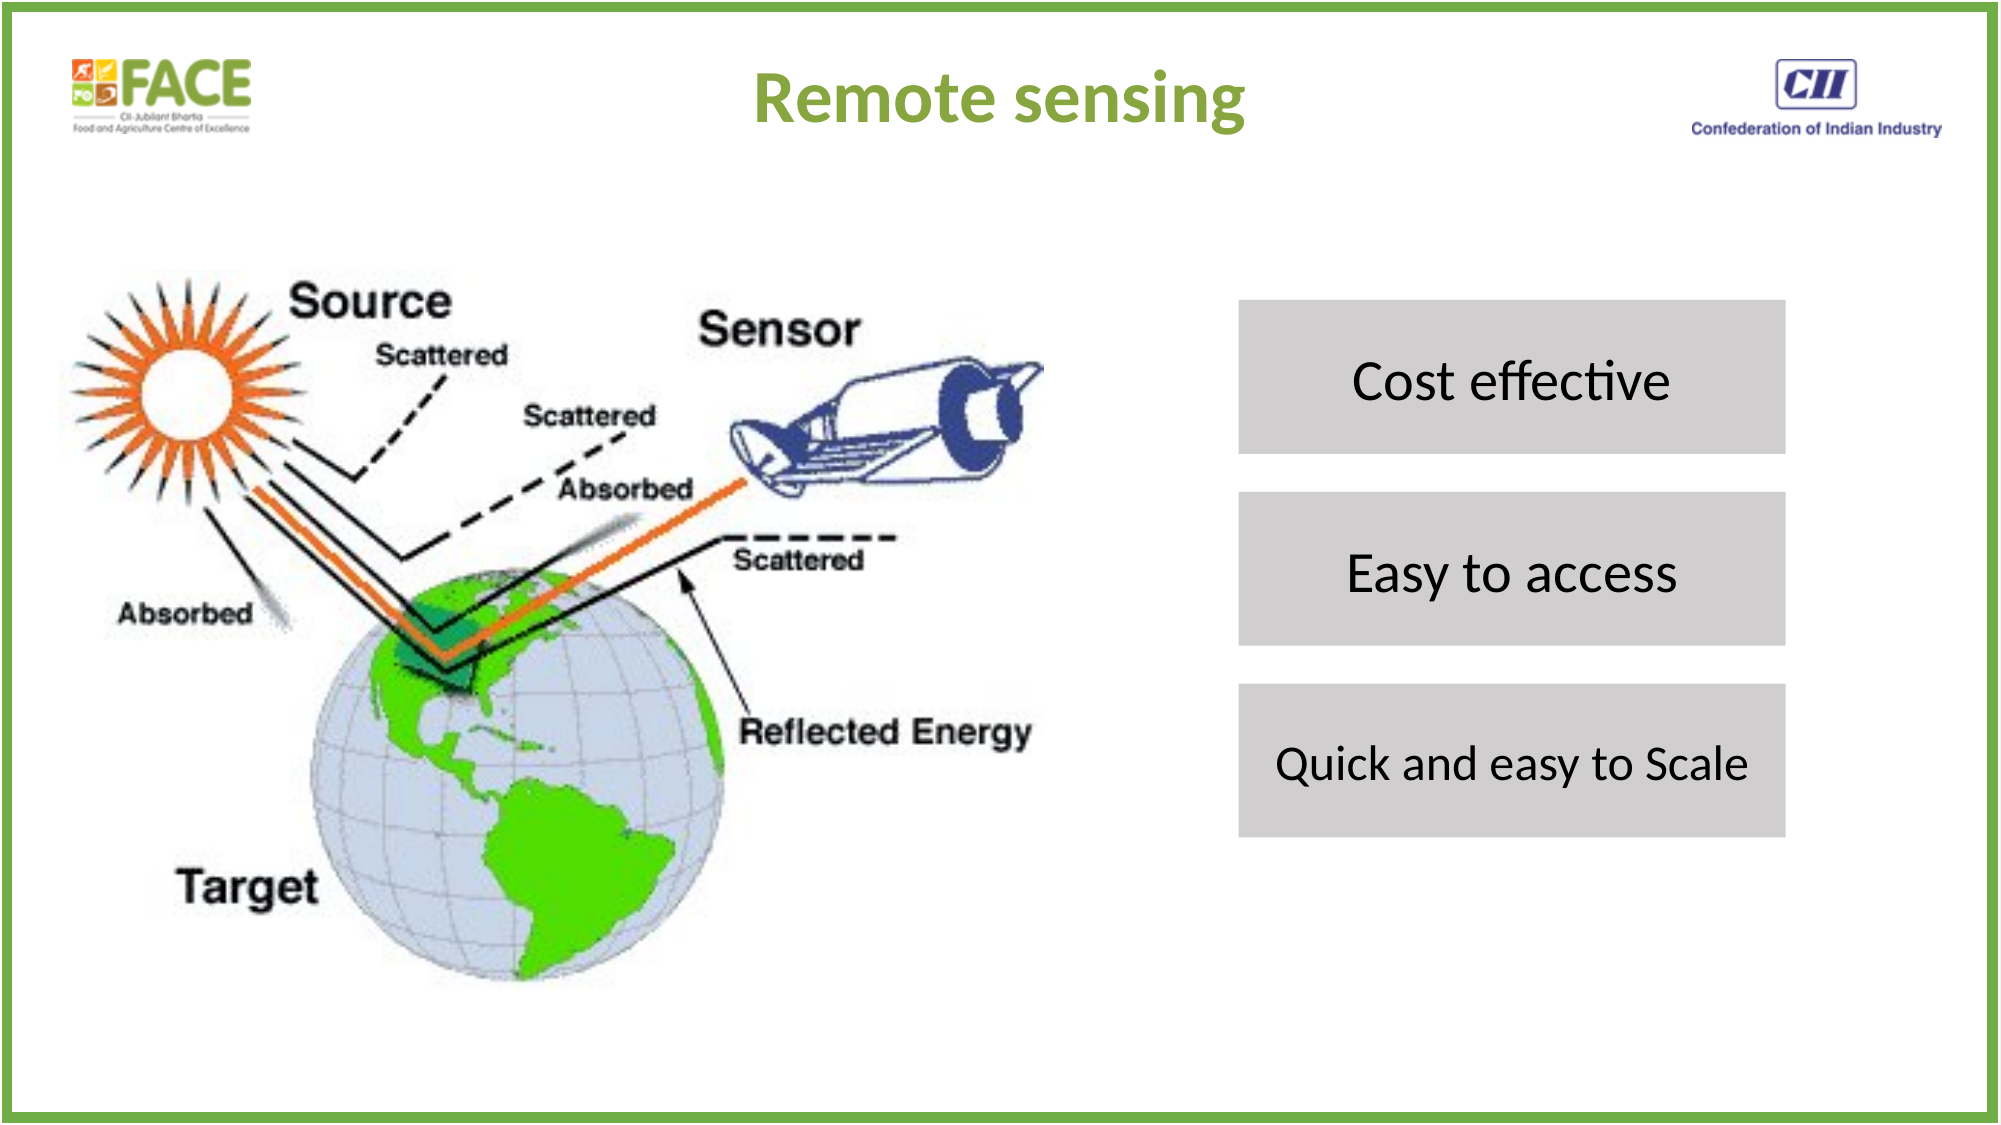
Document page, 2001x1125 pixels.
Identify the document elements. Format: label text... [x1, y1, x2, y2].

picture [59, 270, 1044, 991]
text_box Remote sensing [412, 32, 1588, 165]
text_box Quick and easy to Scale [1238, 683, 1787, 838]
text_box Cost effective [1238, 299, 1787, 455]
text_box Easy to access [1238, 491, 1787, 647]
picture [72, 59, 251, 134]
picture [1692, 59, 1942, 138]
